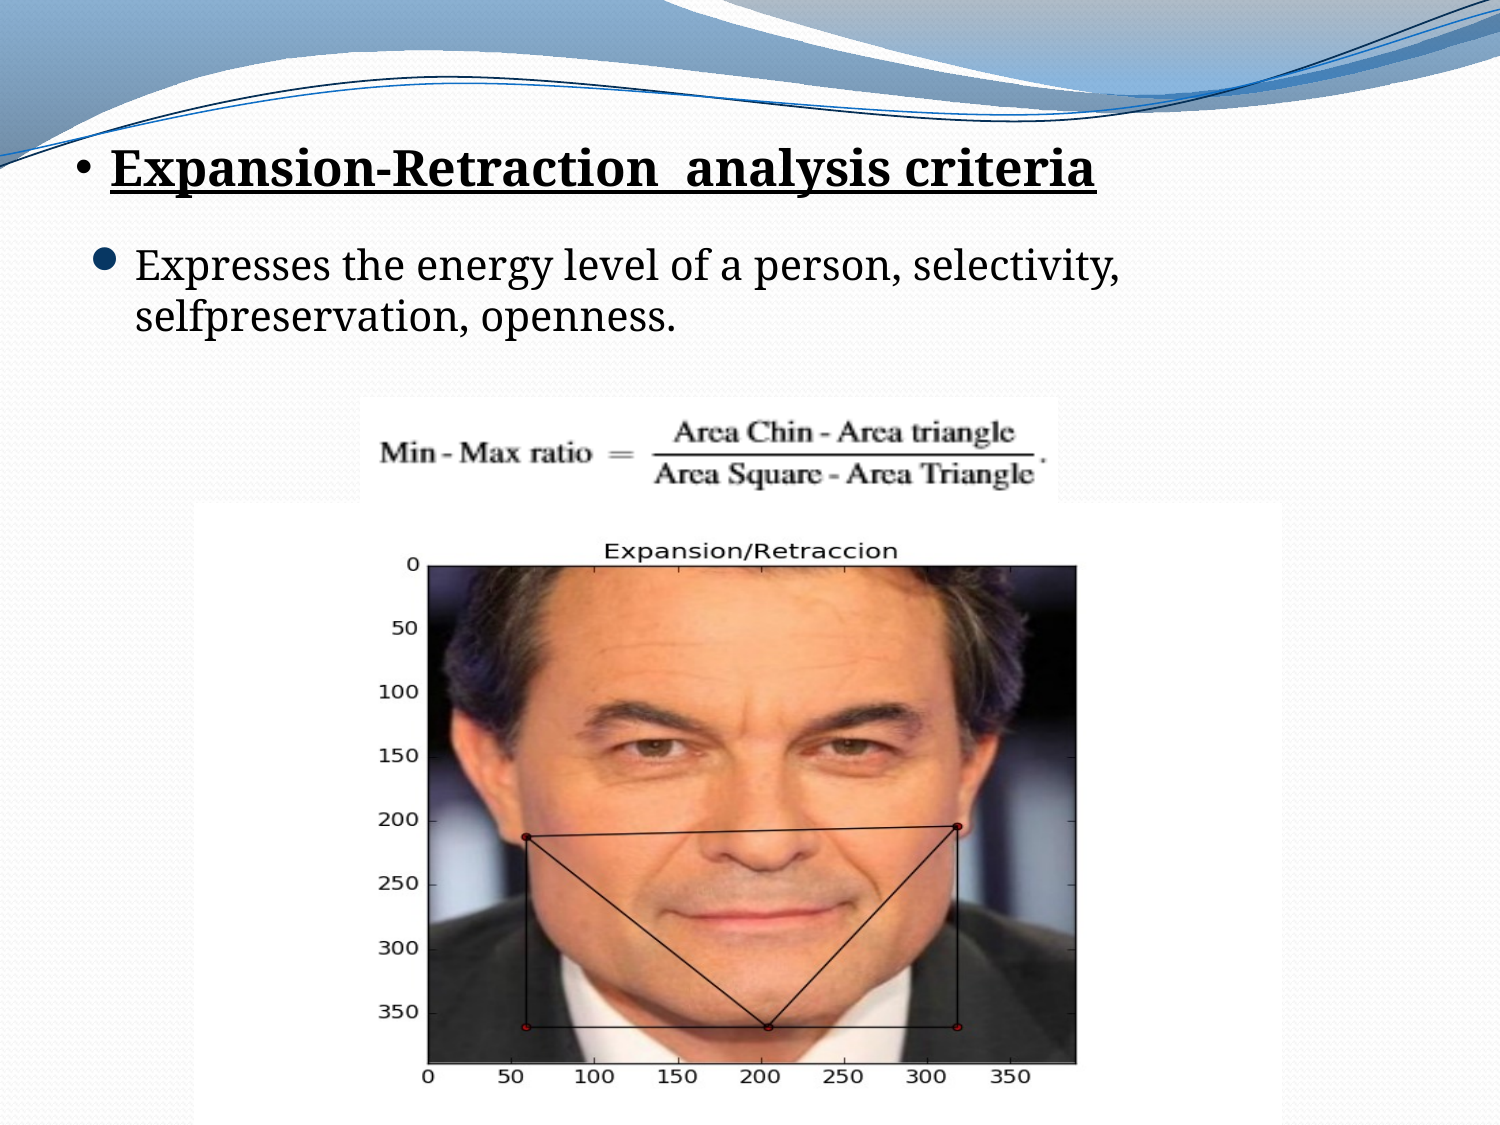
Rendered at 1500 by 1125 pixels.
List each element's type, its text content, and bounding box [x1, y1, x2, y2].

list Expresses the energy level of a person, selectivity, selfpreservation, openness. [75, 231, 1425, 1038]
title Expansion-Retraction analysis criteria [75, 115, 1425, 197]
picture [194, 396, 1282, 1125]
